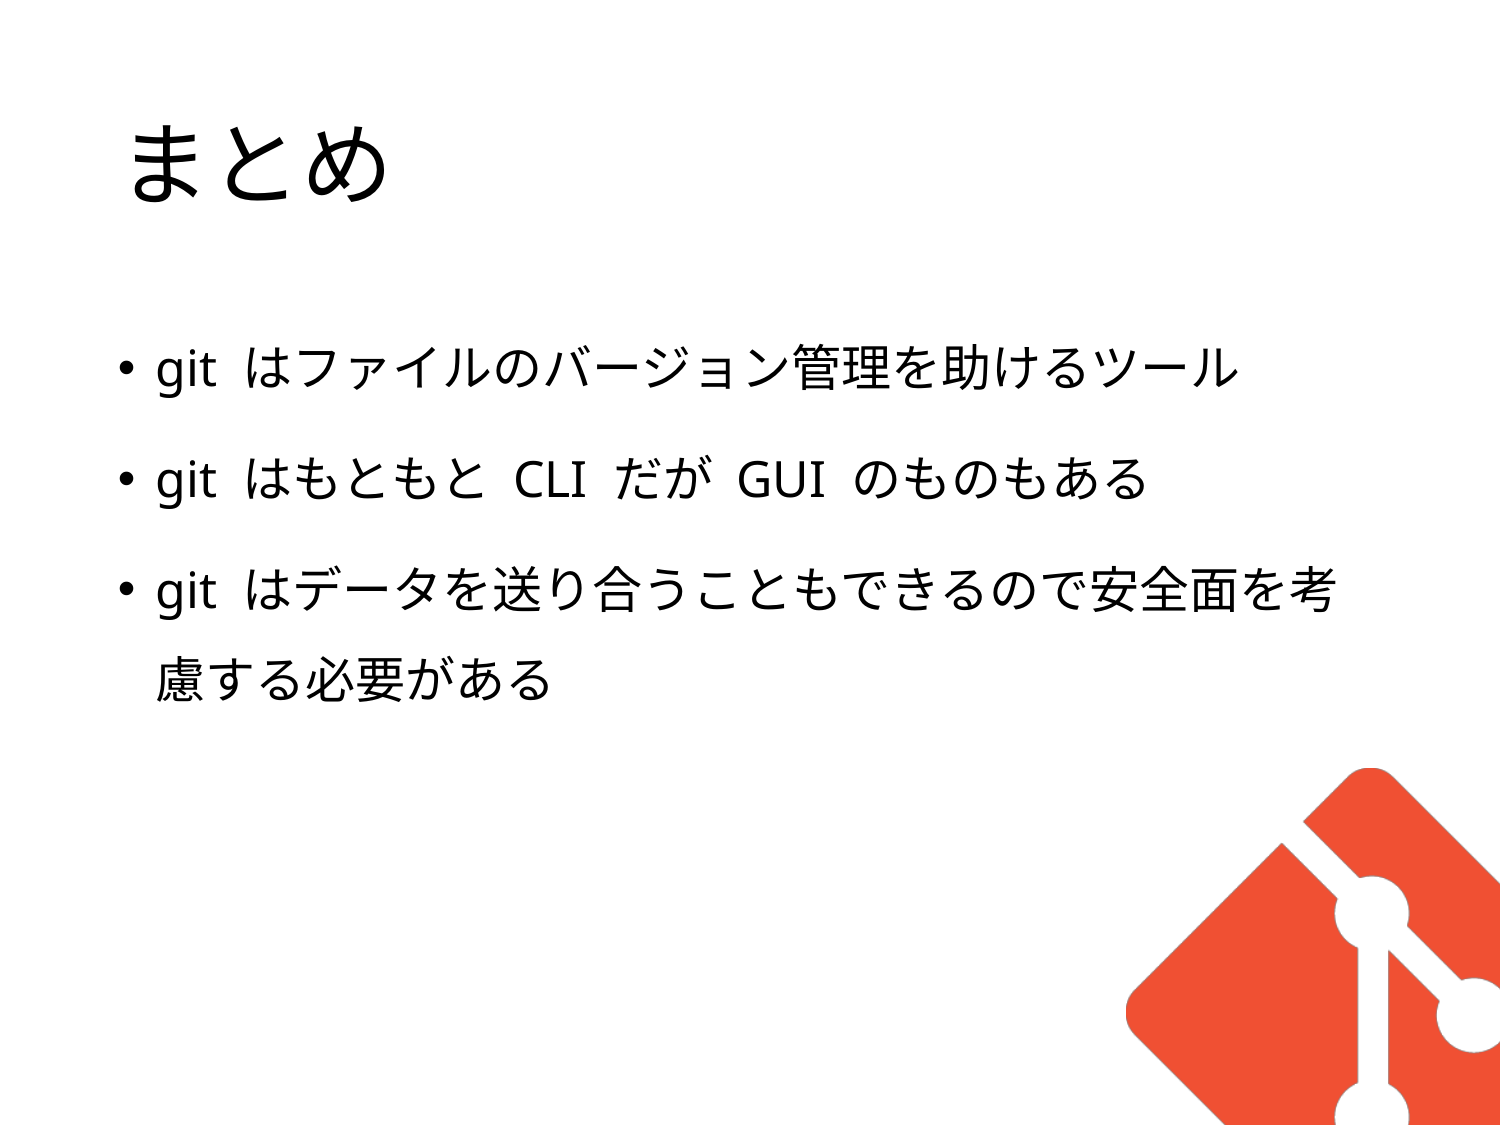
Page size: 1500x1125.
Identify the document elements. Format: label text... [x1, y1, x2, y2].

picture [1126, 768, 1500, 1125]
text_box git はファイルのバージョン管理を助けるツール git はもともと CLI だが GUI のものもある git はデータを送り合うこともできるので安全面を考慮する必要がある [103, 299, 1397, 818]
title まとめ [103, 59, 1397, 278]
